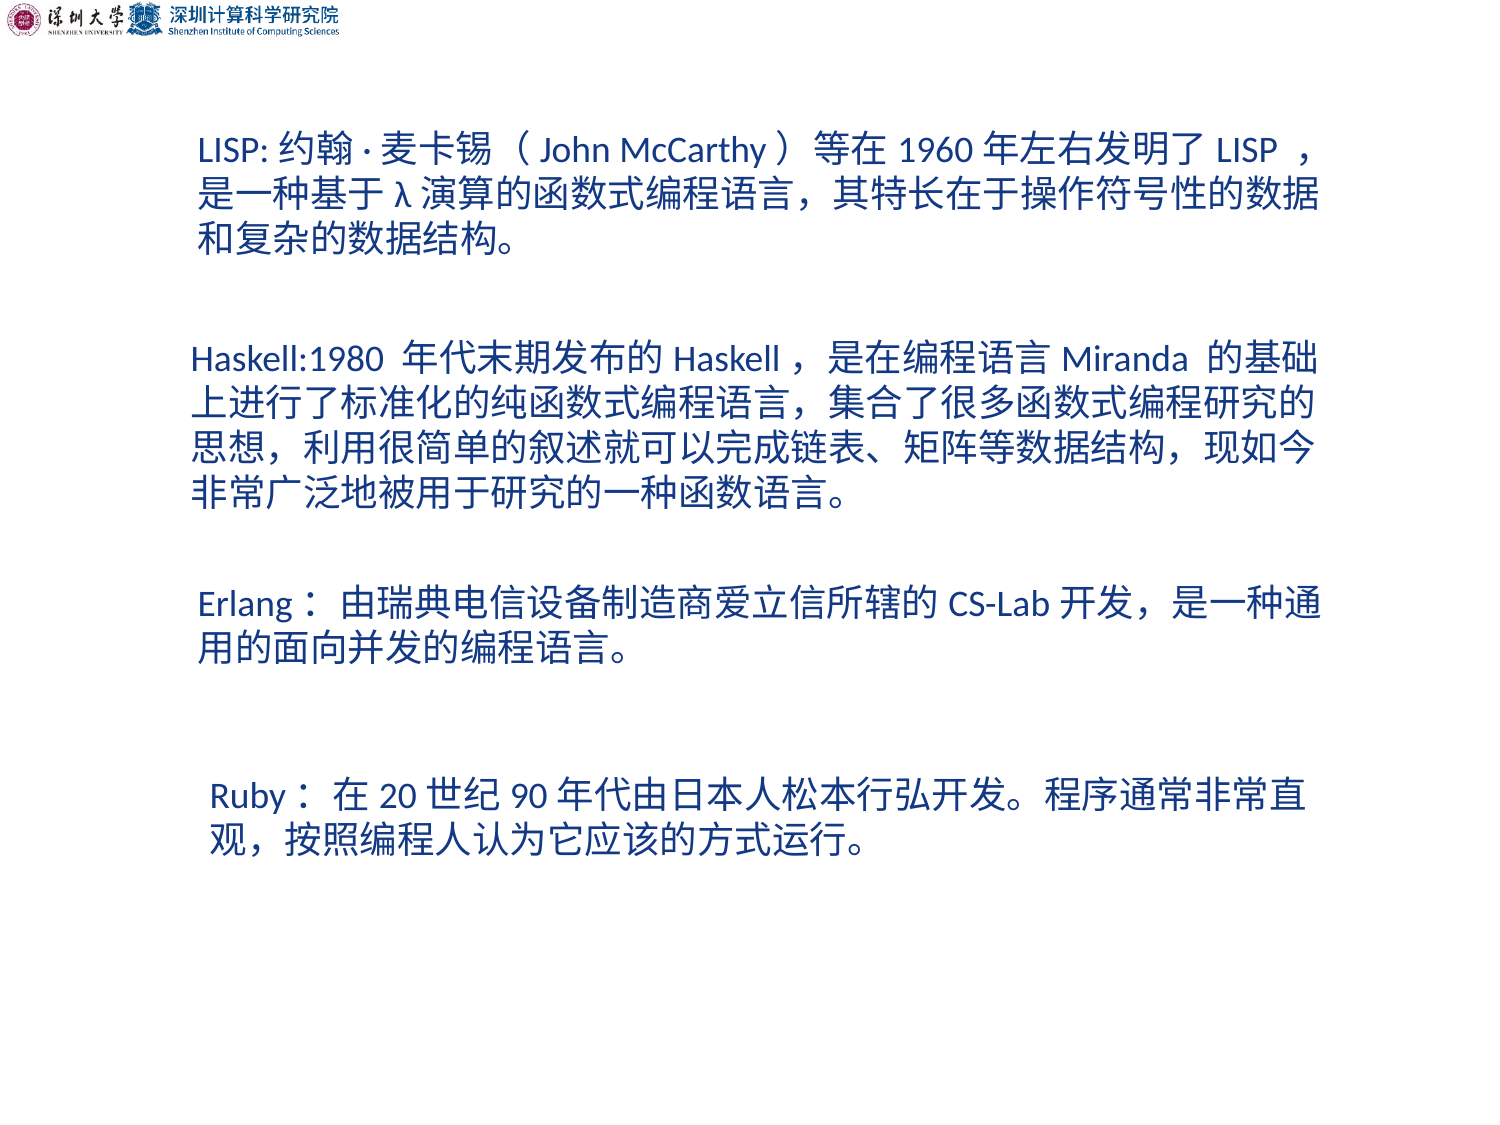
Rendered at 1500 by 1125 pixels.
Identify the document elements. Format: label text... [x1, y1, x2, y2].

text_box Erlang：由瑞典电信设备制造商爱立信所辖的CS-Lab开发，是一种通用的面向并发的编程语言。 [182, 571, 1353, 677]
text_box LISP:约翰·麦卡锡（John McCarthy）等在1960年左右发明了LISP ，是一种基于λ演算的函数式编程语言，其特长在于操作符号性的数据和复杂的数据结构。 [182, 117, 1353, 268]
text_box Ruby：在20世纪90年代由日本人松本行弘开发。程序通常非常直观，按照编程人认为它应该的方式运行。 [194, 763, 1353, 868]
picture [5, 1, 124, 36]
picture [125, 1, 340, 37]
text_box Haskell:1980 年代末期发布的Haskell，是在编程语言Miranda 的基础上进行了标准化的纯函数式编程语言，集合了很多函数式编程研究的思想，利用很简单的叙述就可以完成链表、矩阵等数据结构，现如今非常广泛地被用于研究的一种函数语言。 [175, 326, 1346, 521]
